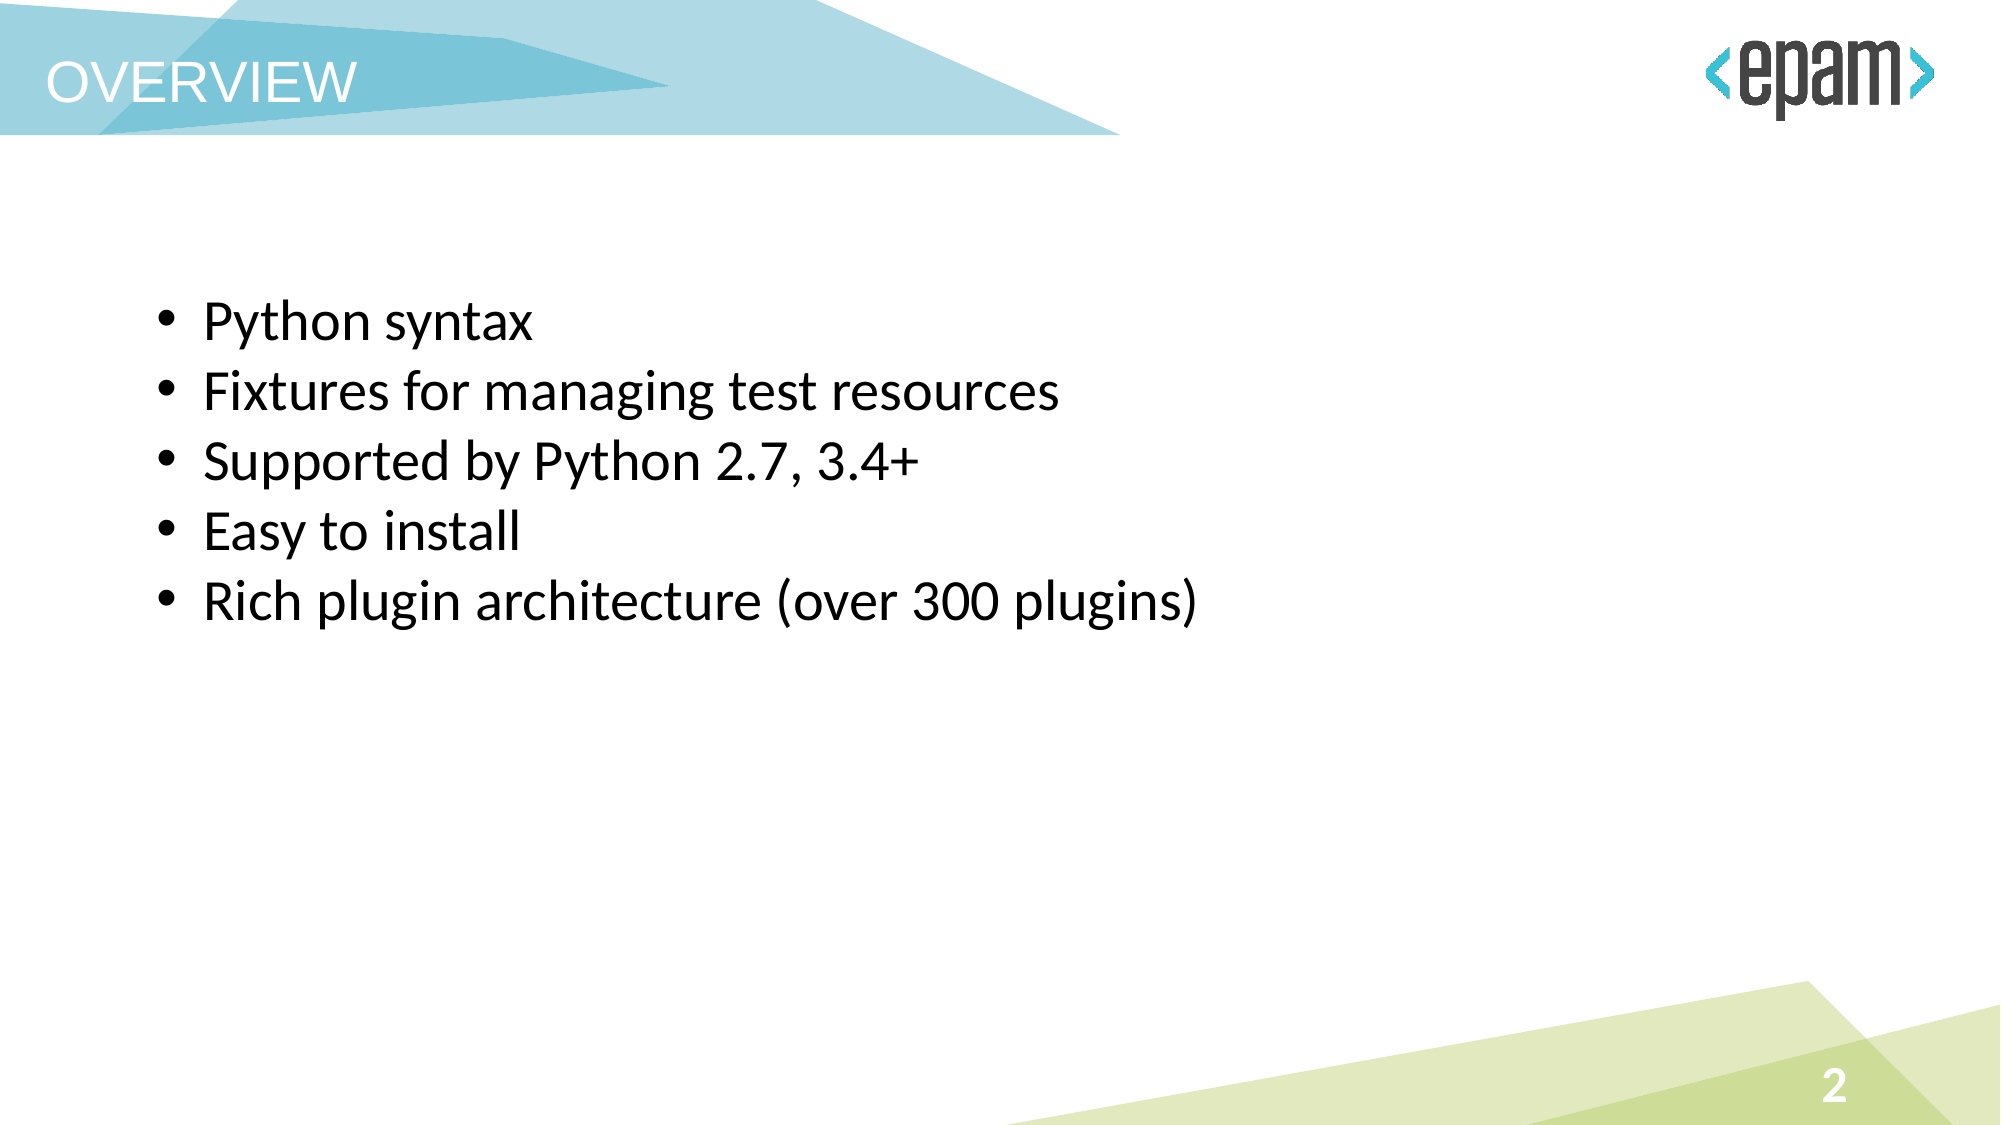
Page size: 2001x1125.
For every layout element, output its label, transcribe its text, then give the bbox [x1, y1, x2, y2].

list Overview [30, 36, 2000, 158]
text_box Python syntax Fixtures for managing test resources Supported by Python 2.7, 3.4+ Easy to install Rich plugin architecture (over 300 plugins) [141, 274, 1413, 640]
slide_number 2 [1412, 1042, 1863, 1103]
picture [1682, 19, 1957, 127]
